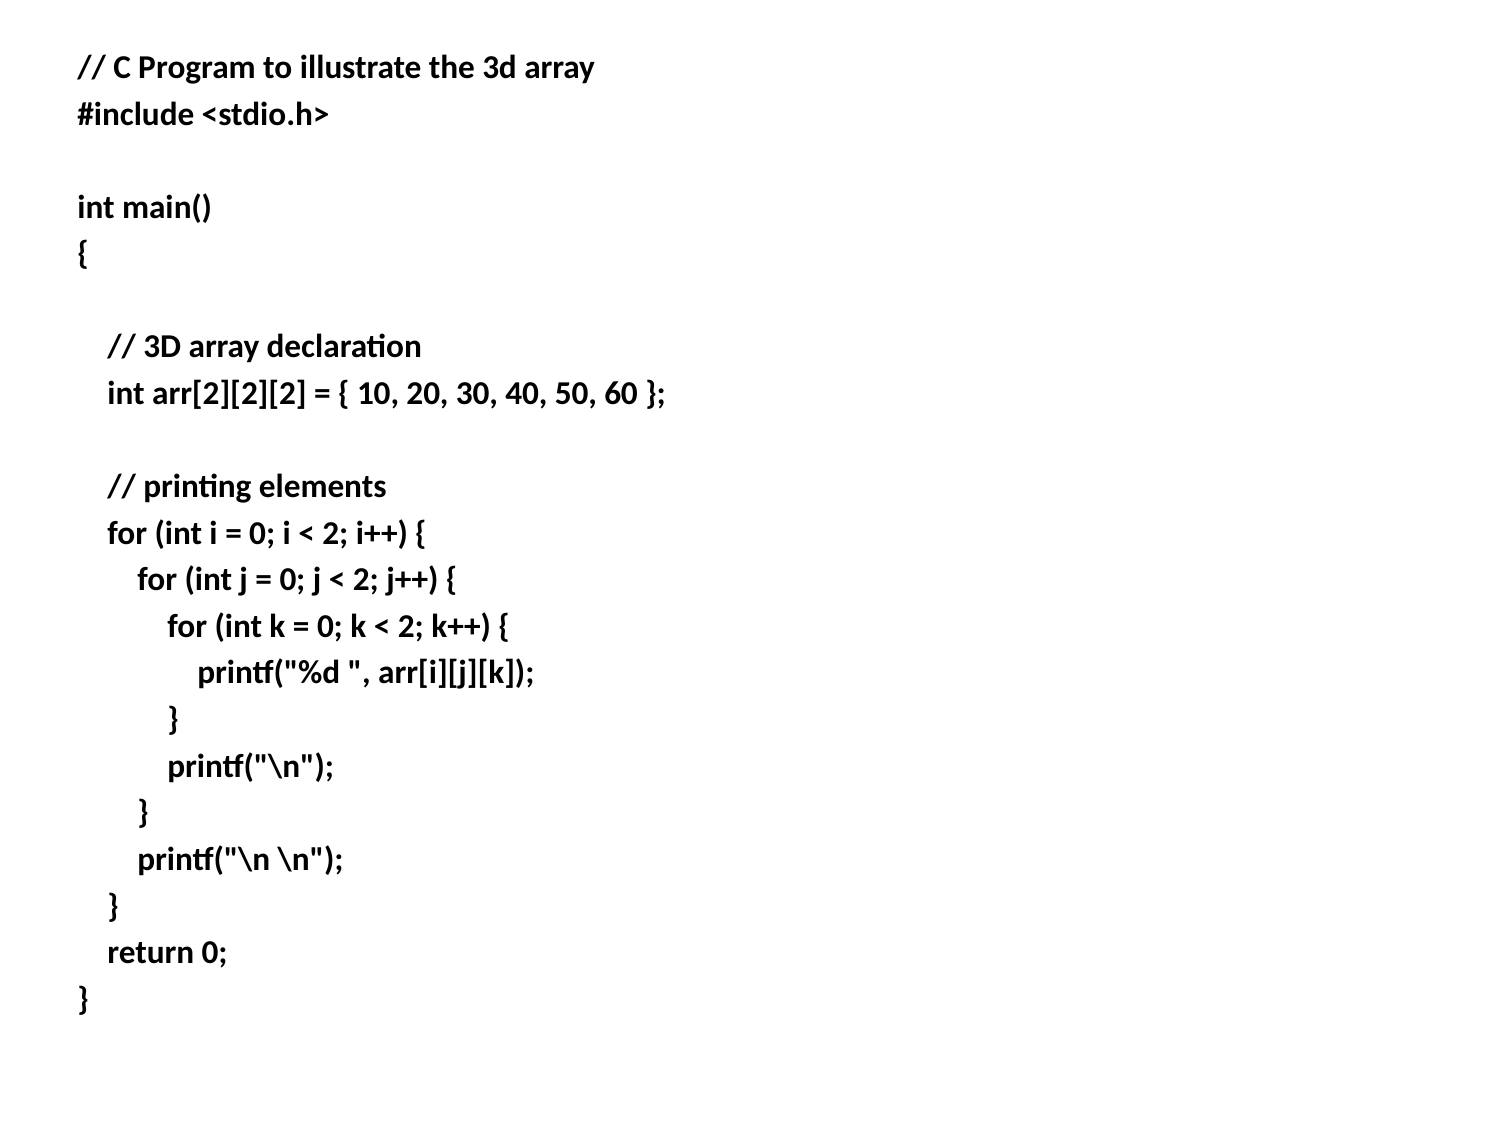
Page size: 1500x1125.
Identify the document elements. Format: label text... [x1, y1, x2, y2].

list // C Program to illustrate the 3d array #include <stdio.h> int main() { // 3D array declaration int arr[2][2][2] = { 10, 20, 30, 40, 50, 60 }; // printing elements for (int i = 0; i < 2; i++) { for (int j = 0; j < 2; j++) { for (int k = 0; k < 2; k++) { printf("%d ", arr[i][j][k]); } printf("\n"); } printf("\n \n"); } return 0; } [62, 37, 1413, 780]
